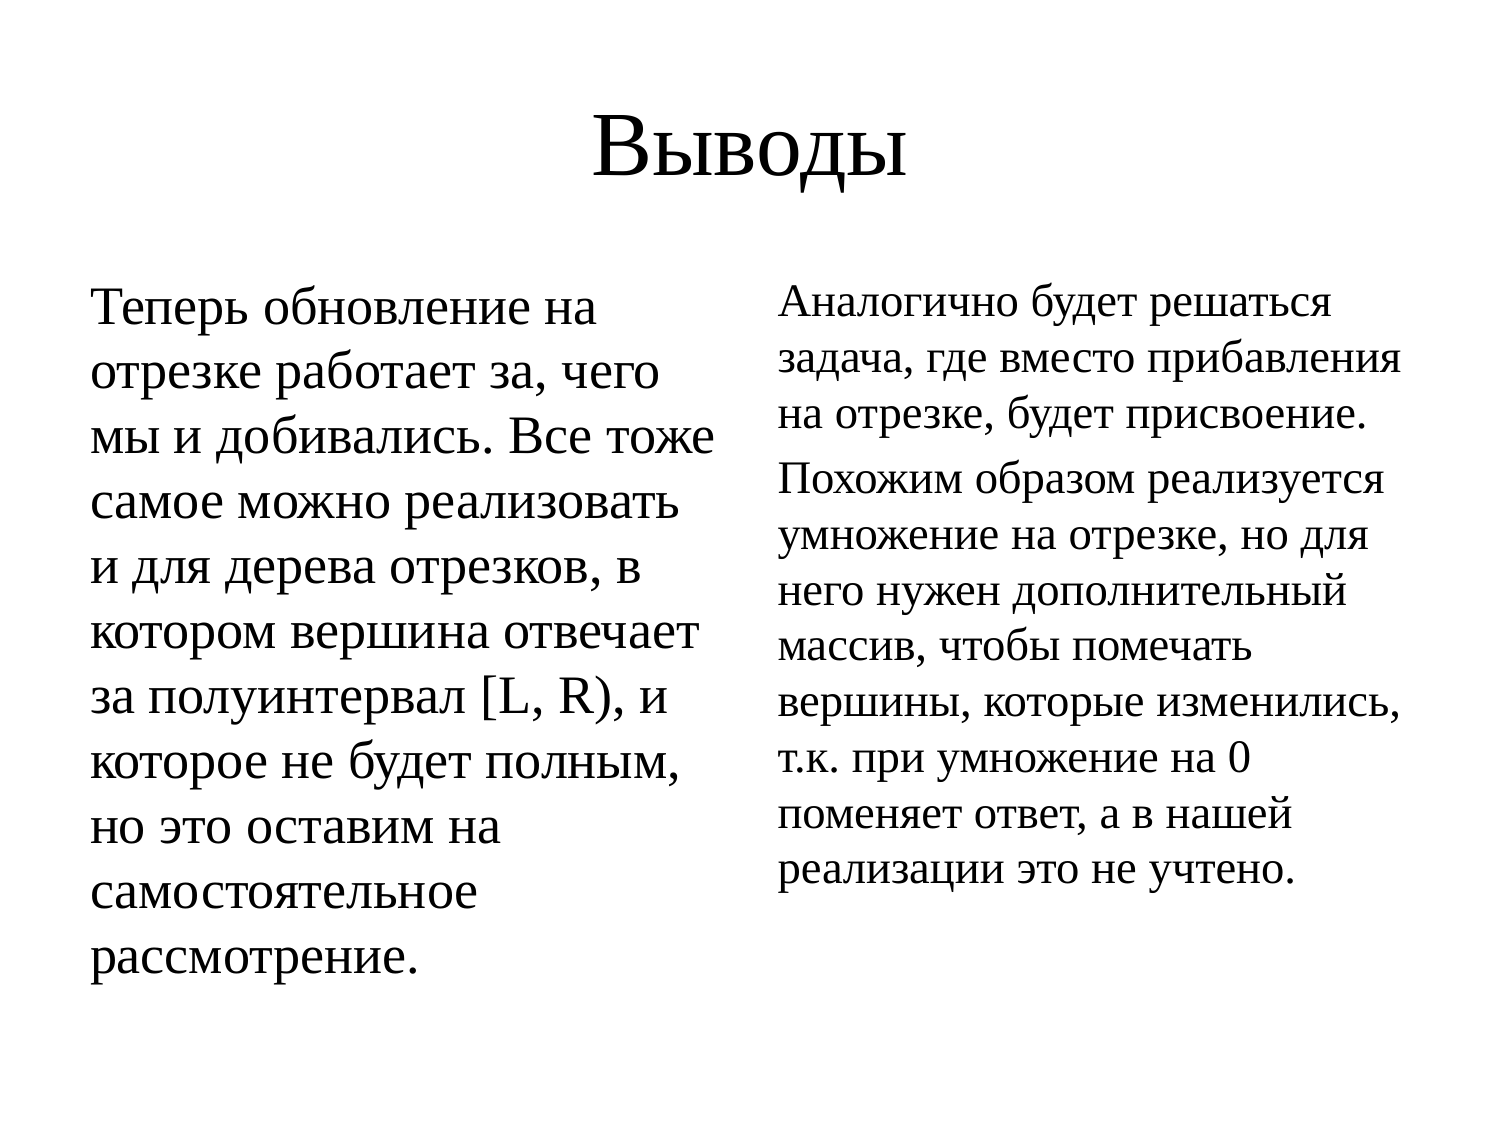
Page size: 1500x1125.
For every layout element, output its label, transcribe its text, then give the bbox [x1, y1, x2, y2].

list Аналогично будет решаться задача, где вместо прибавления на отрезке, будет присвоение. Похожим образом реализуется умножение на отрезке, но для него нужен дополнительный массив, чтобы помечать вершины, которые изменились, т.к. при умножение на 0 поменяет ответ, а в нашей реализации это не учтено. [762, 262, 1425, 1005]
title Выводы [75, 45, 1425, 233]
